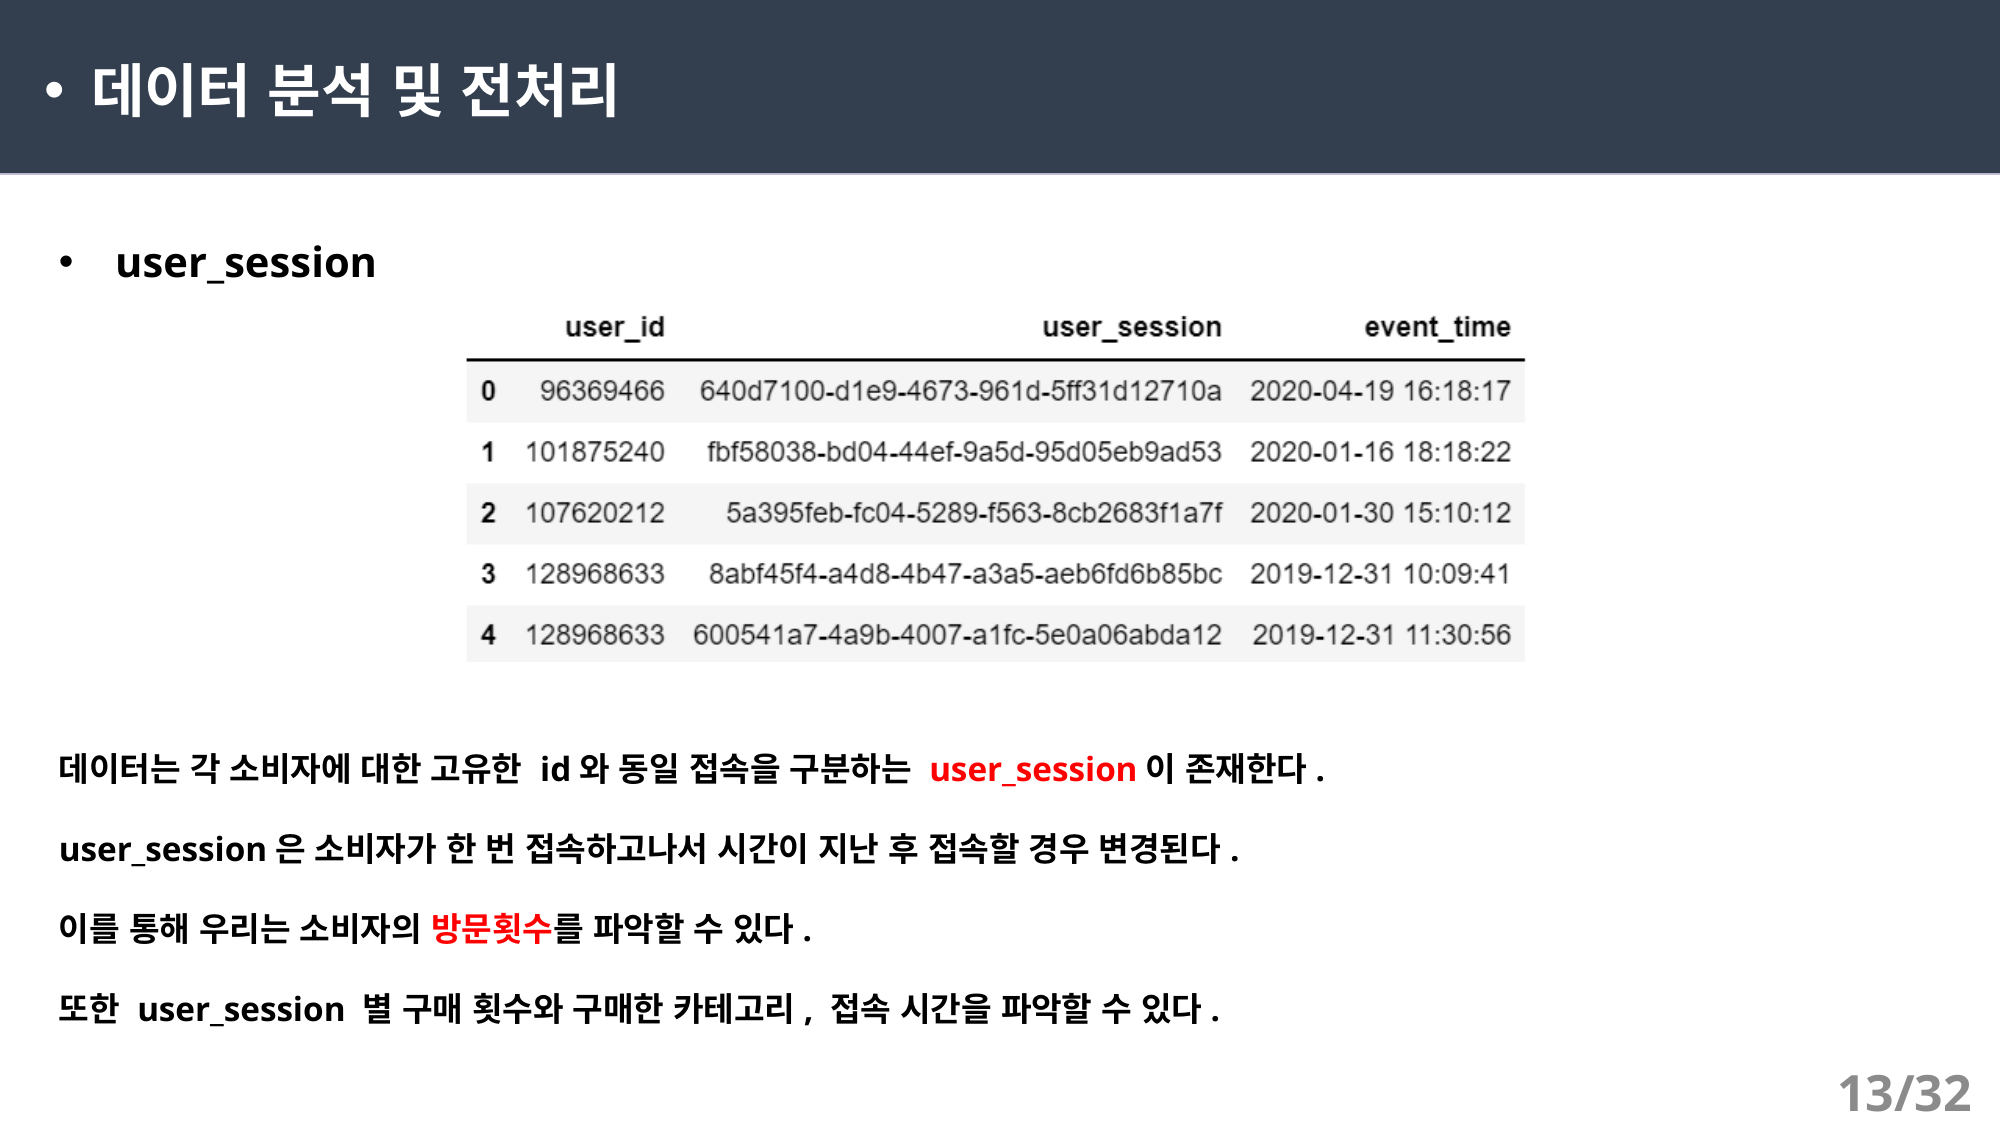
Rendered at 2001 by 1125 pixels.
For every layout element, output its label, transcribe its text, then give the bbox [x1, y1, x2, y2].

slide_number 13/32 [1537, 1065, 1987, 1125]
text_box [0, 0, 2000, 174]
picture [456, 306, 1544, 662]
text_box 데이터는 각 소비자에 대한 고유한 id와 동일 접속을 구분하는 user_session이 존재한다. user_session은 소비자가 한 번 접속하고나서 시간이 지난 후 접속할 경우 변경된다. 이를 통해 우리는 소비자의 방문횟수를 파악할 수 있다. 또한 user_session 별 구매 횟수와 구매한 카테고리, 접속 시간을 파악할 수 있다. [58, 708, 1873, 1029]
text_box 데이터 분석 및 전처리 [29, 47, 650, 132]
text_box user_session [58, 236, 650, 287]
